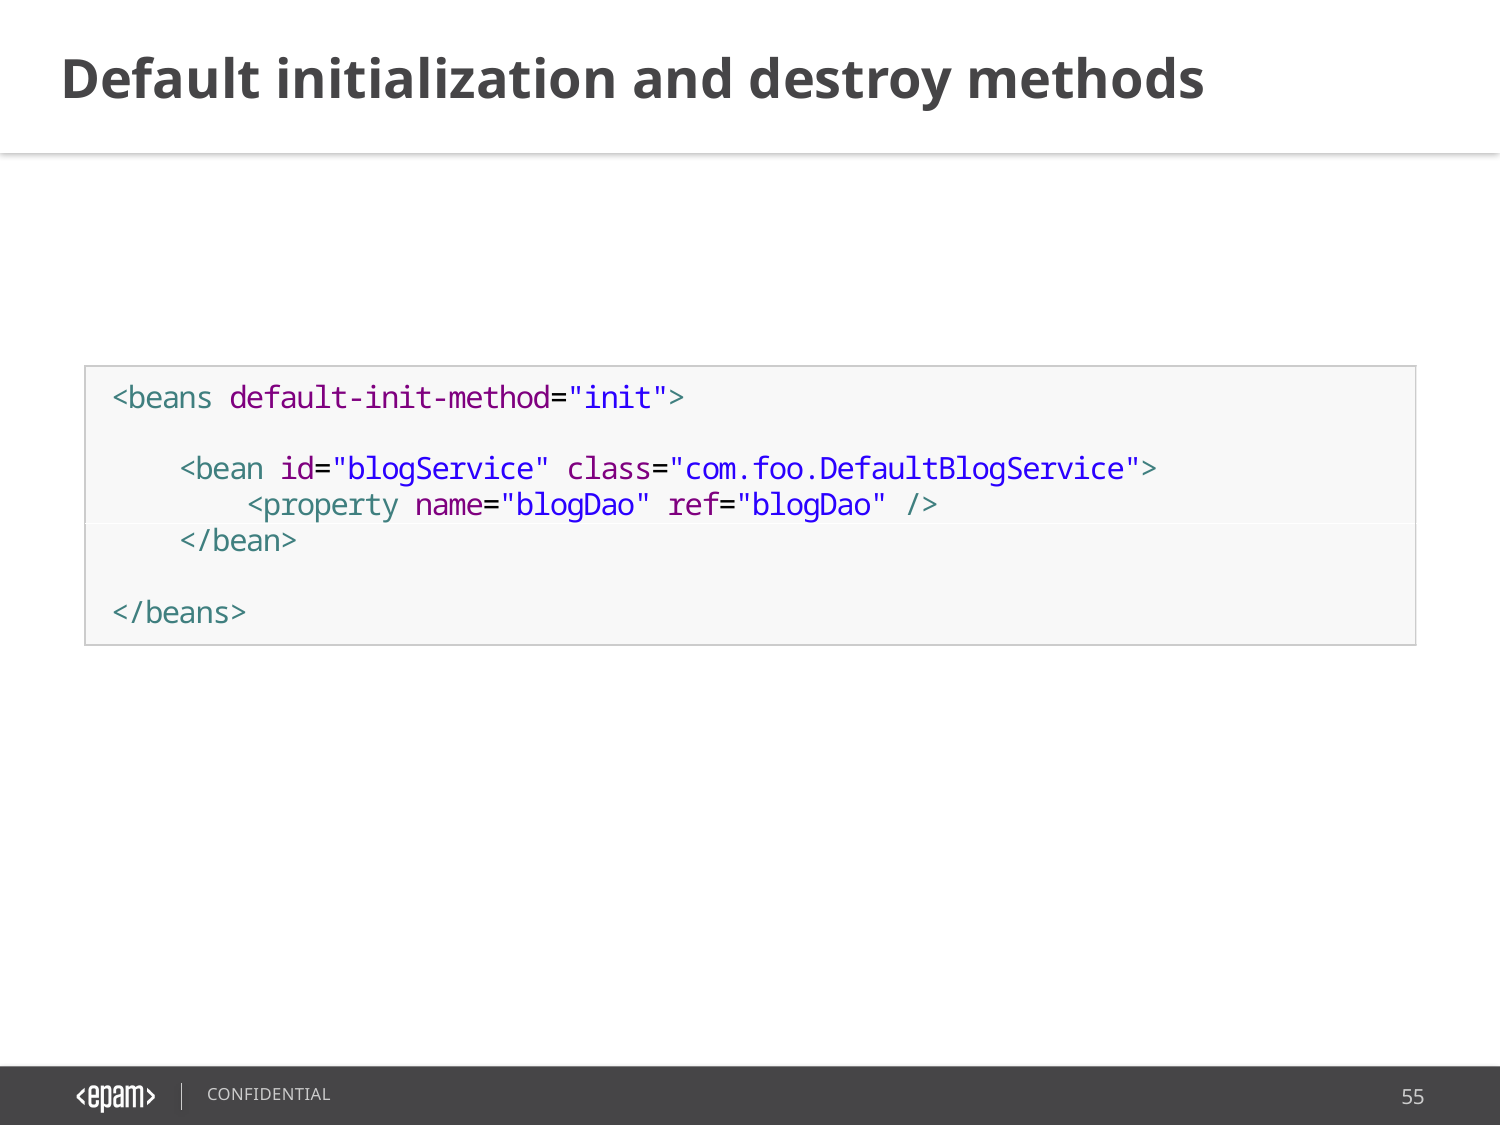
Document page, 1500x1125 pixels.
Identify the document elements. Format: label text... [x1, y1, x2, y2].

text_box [83, 364, 1417, 1125]
picture [76, 1085, 83, 1113]
list Default initialization and destroy methods [0, 0, 1500, 153]
